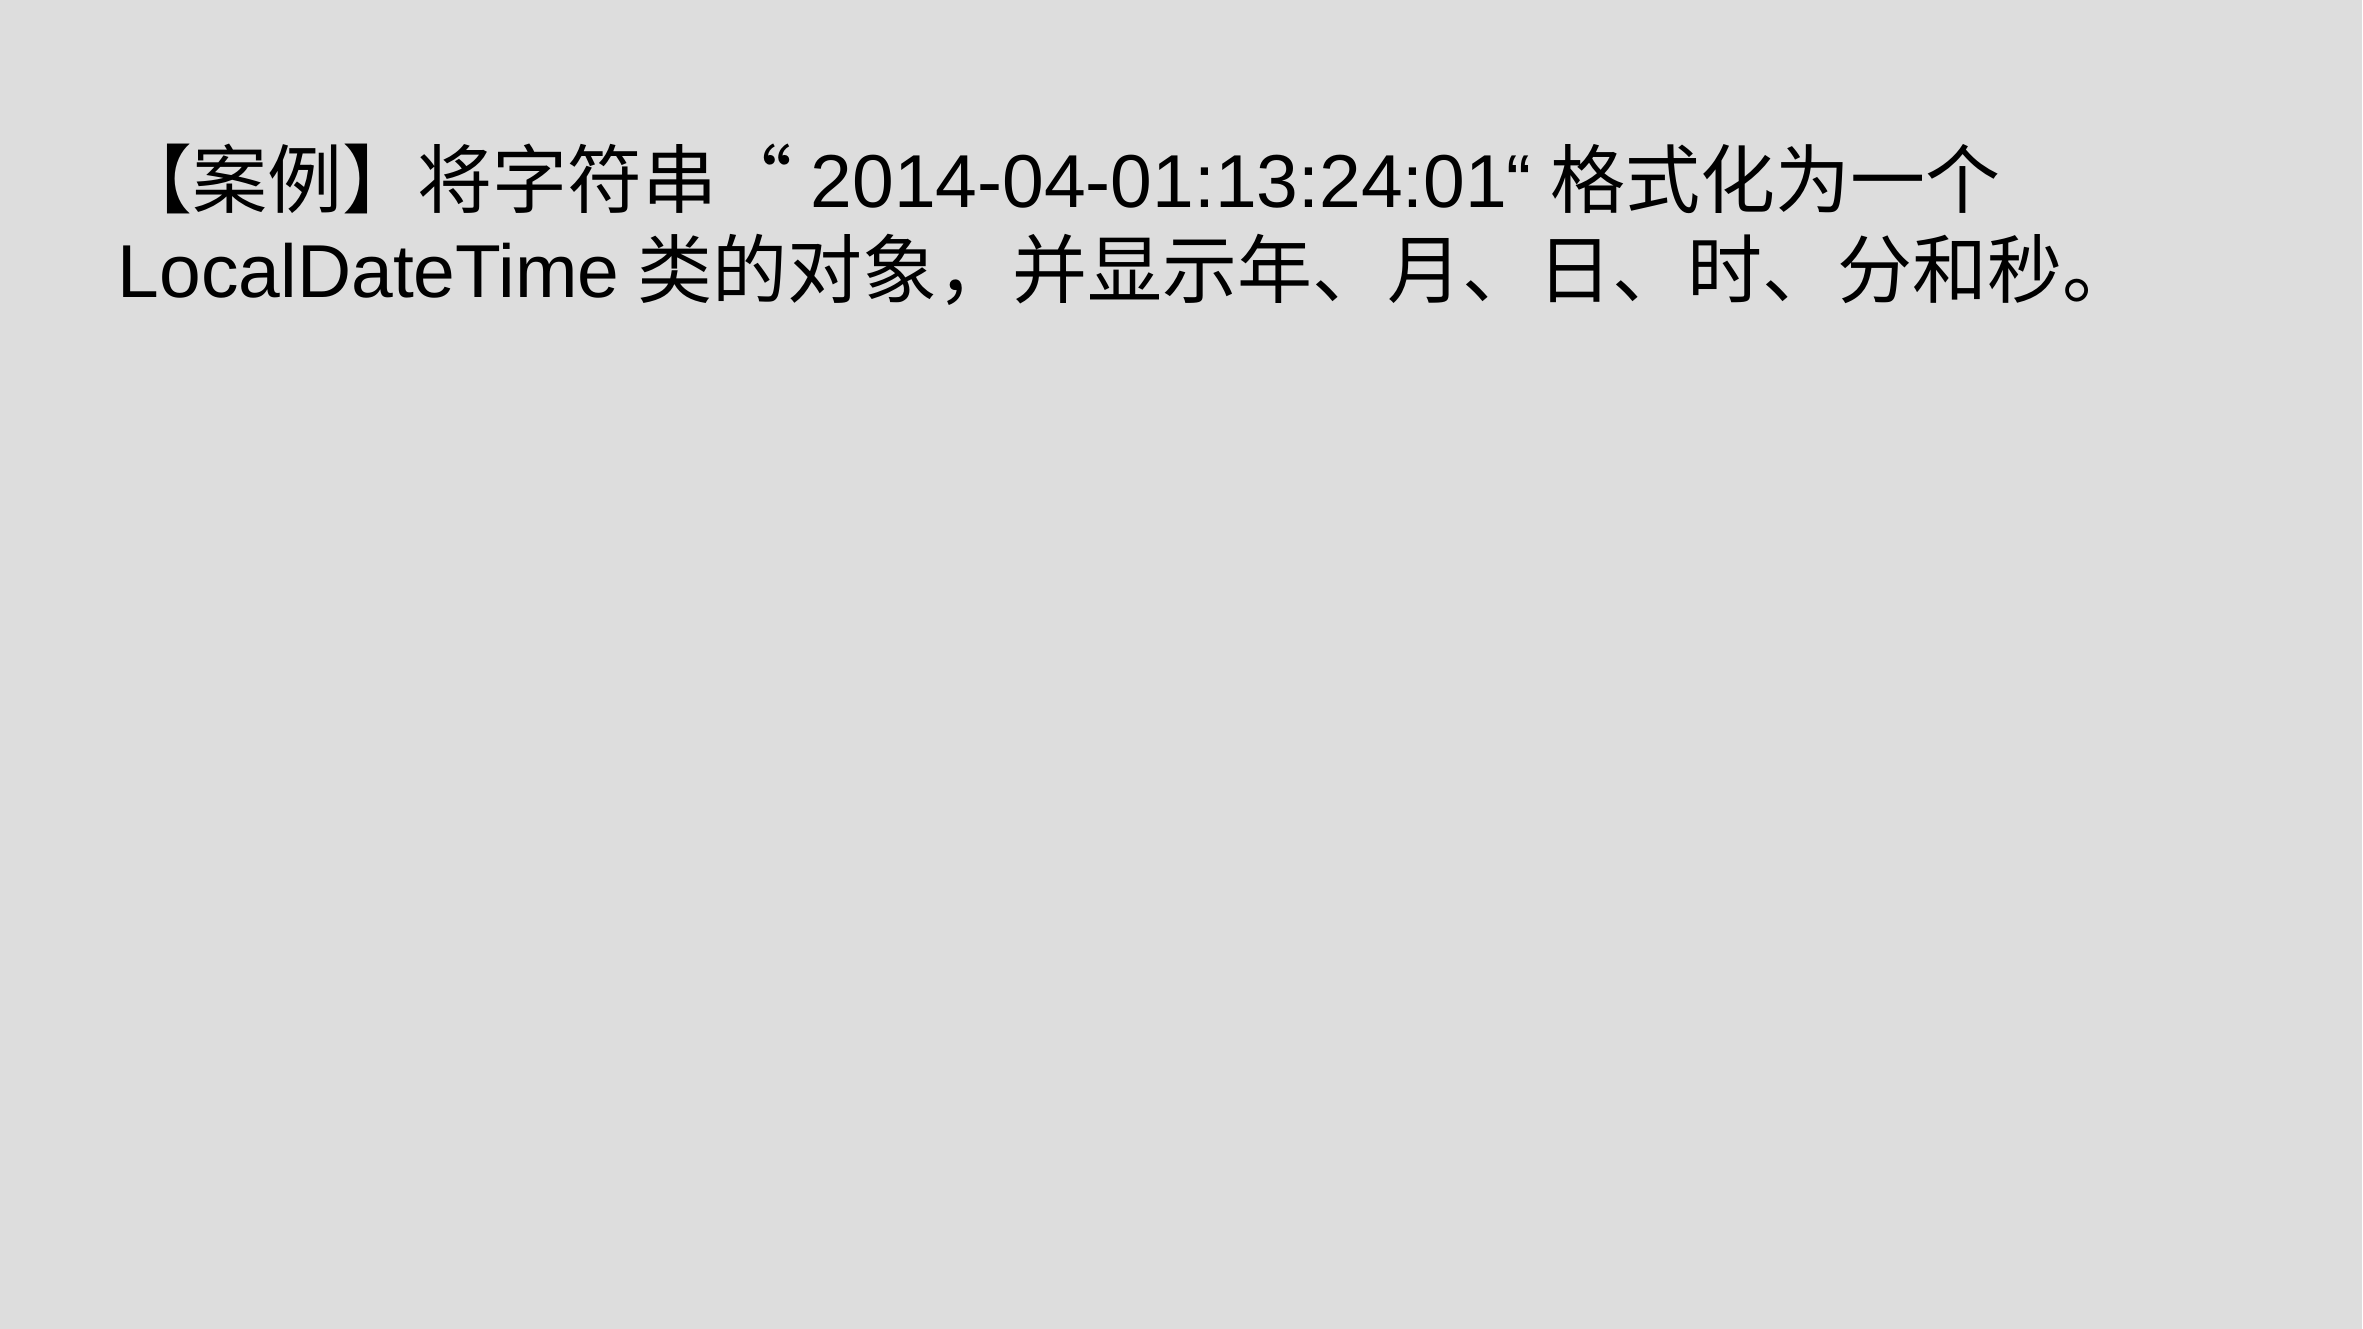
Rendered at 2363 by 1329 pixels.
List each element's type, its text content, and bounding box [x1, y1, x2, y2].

text_box 【案例】将字符串“2014-04-01:13:24:01“格式化为一个 LocalDateTime类的对象，并显示年、月、日、时、分和秒。 [102, 125, 2363, 320]
